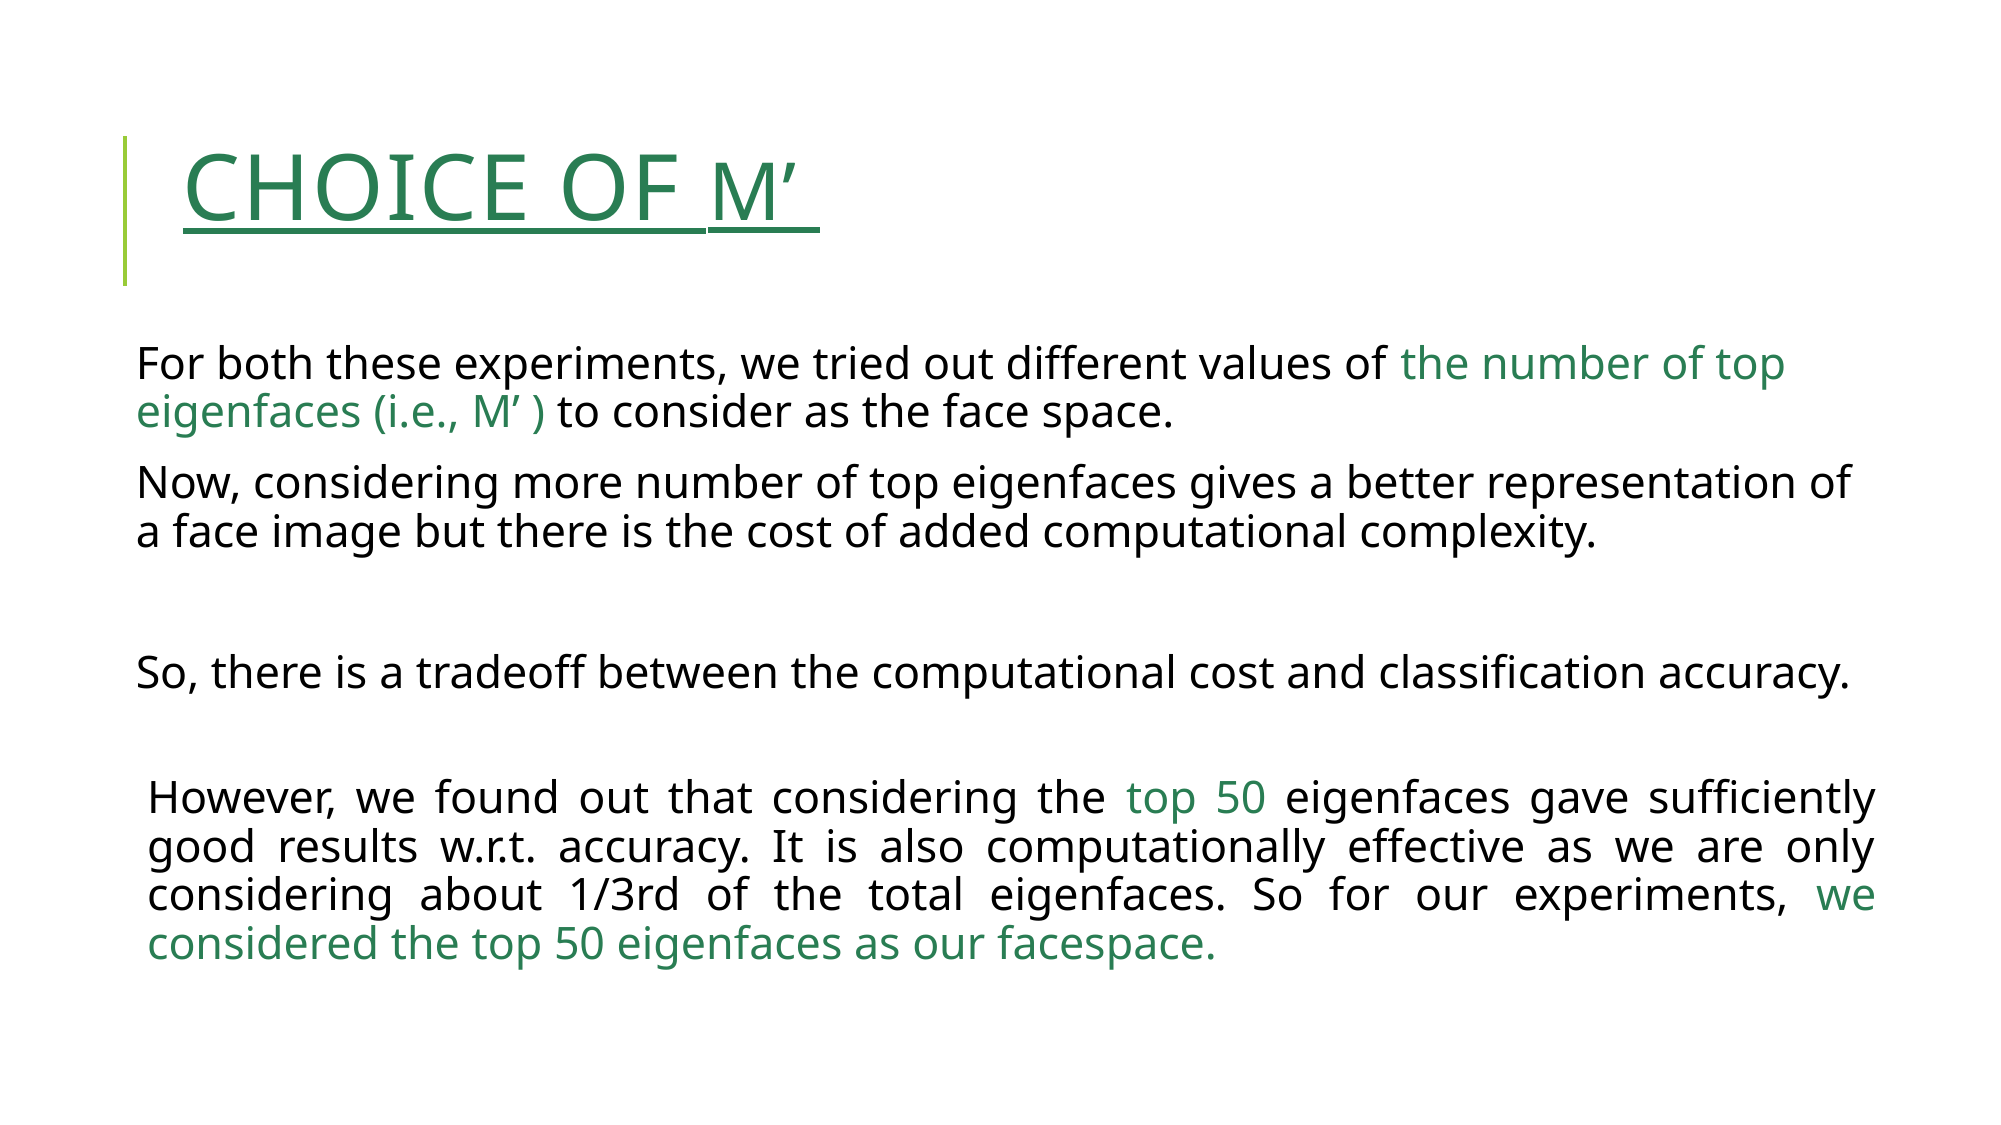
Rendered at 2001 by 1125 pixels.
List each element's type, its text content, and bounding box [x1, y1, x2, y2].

list For both these experiments, we tried out different values of the number of top eigenfaces (i.e., M’ ) to consider as the face space. Now, considering more number of top eigenfaces gives a better representation of a face image but there is the cost of added computational complexity. So, there is a tradeoff between the computational cost and classification accuracy. However, we found out that considering the top 50 eigenfaces gave sufficiently good results w.r.t. accuracy. It is also computationally effective as we are only considering about 1/3rd of the total eigenfaces. So for our experiments, we considered the top 50 eigenfaces as our facespace. [115, 333, 1885, 1033]
title Choice of M’ [168, 71, 1763, 318]
